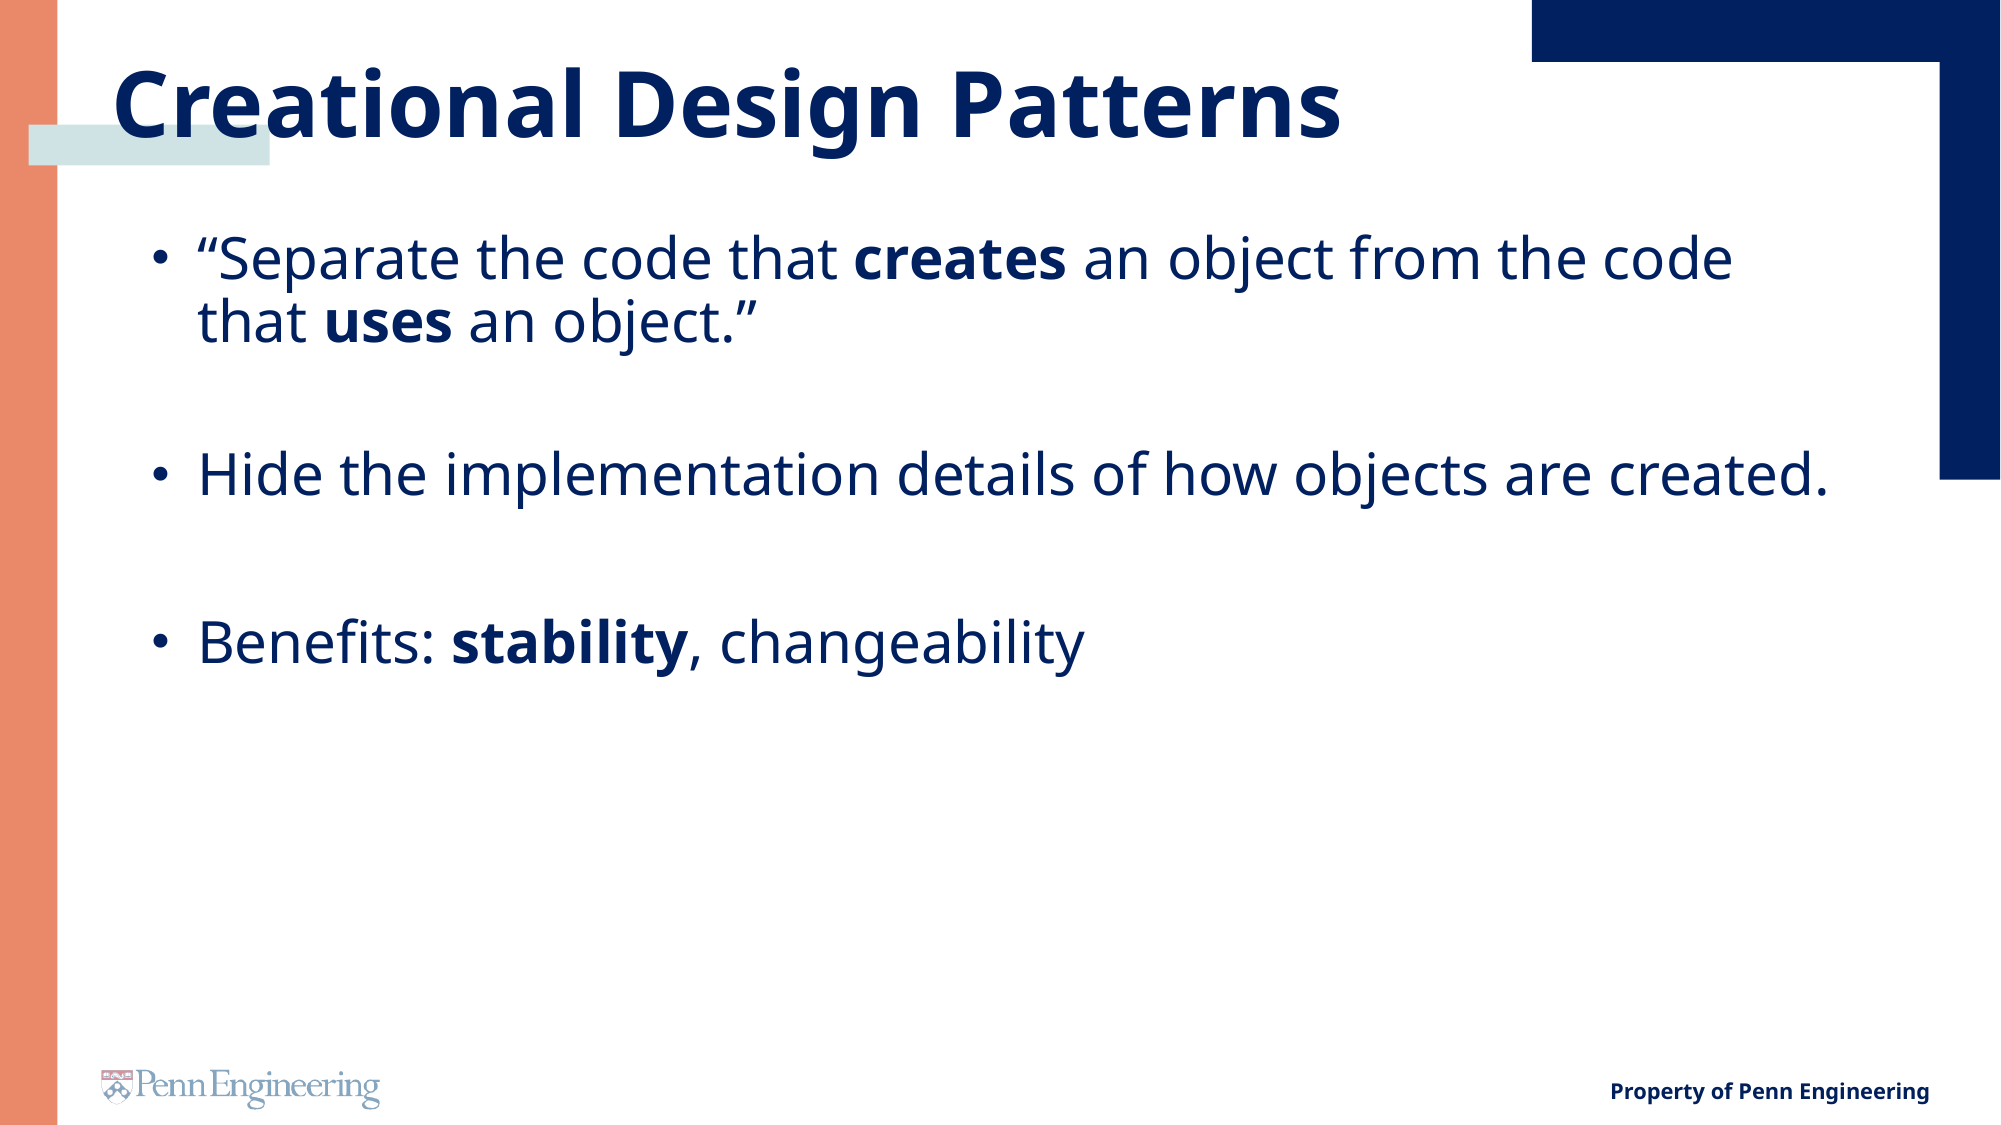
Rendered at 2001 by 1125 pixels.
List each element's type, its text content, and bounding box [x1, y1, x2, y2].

title Creational Design Patterns [96, 0, 1822, 218]
list “Separate the code that creates an object from the code that uses an object.” Hide the implementation details of how objects are created. Benefits: stability, changeability [135, 221, 1861, 936]
